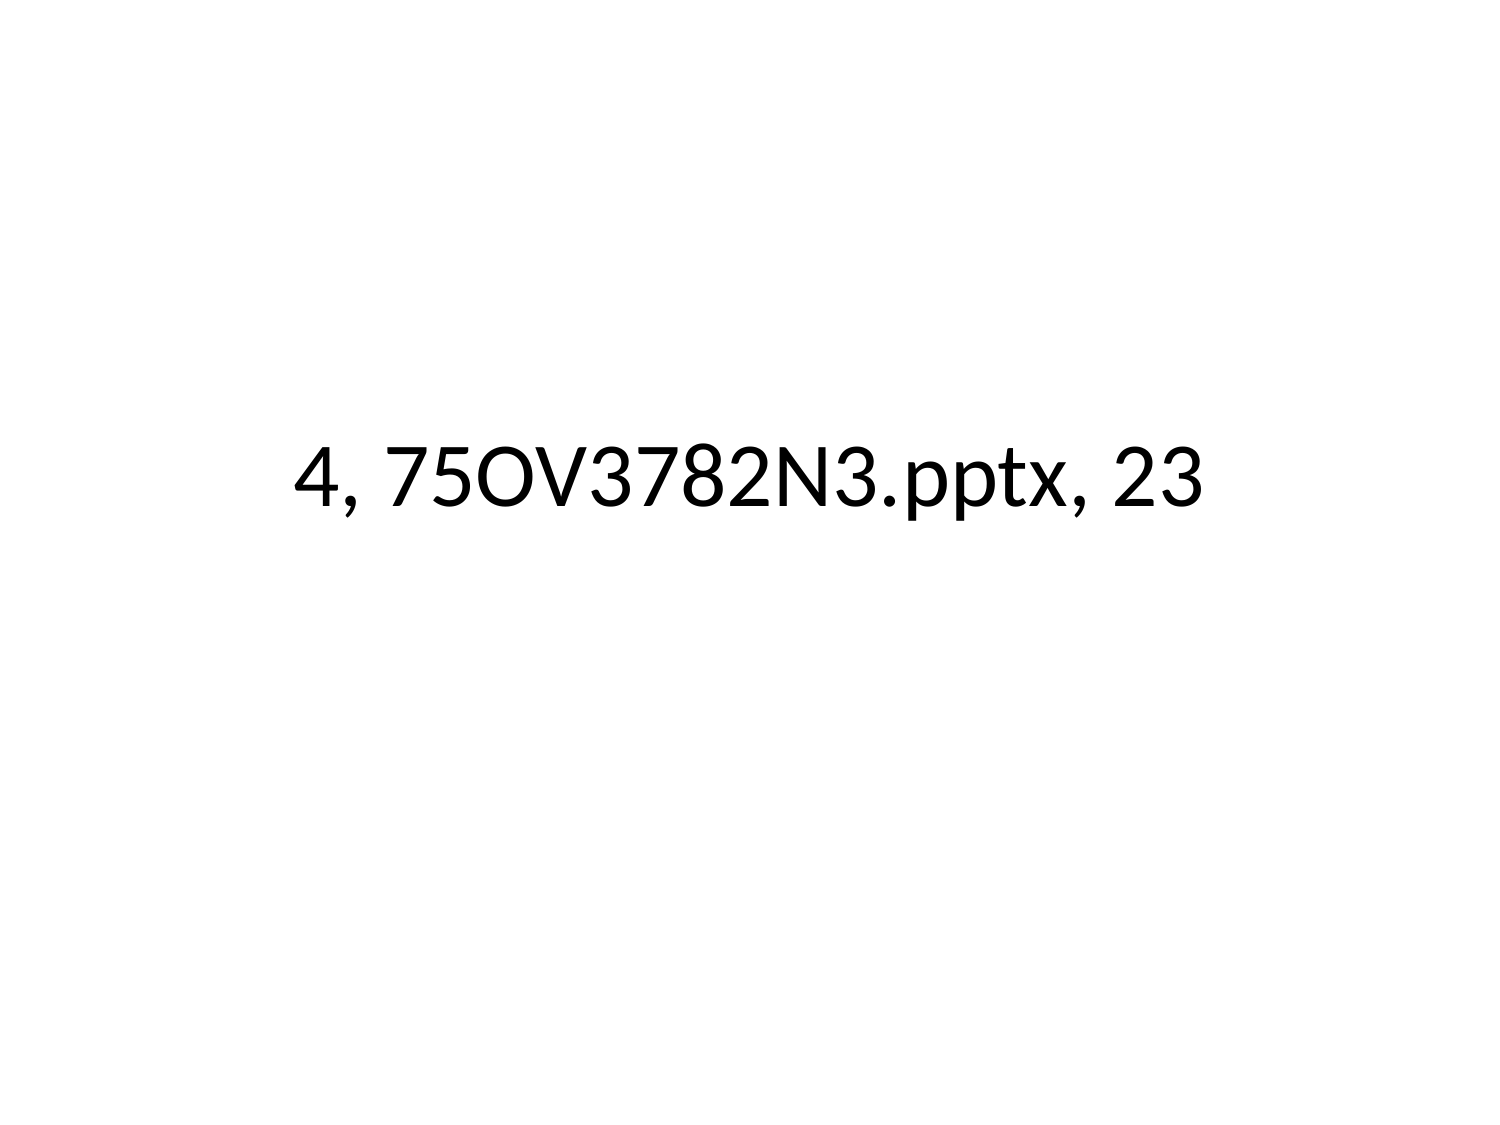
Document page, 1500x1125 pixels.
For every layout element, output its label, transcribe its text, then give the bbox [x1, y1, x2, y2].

title 4, 75OV3782N3.pptx, 23 [112, 349, 1388, 591]
